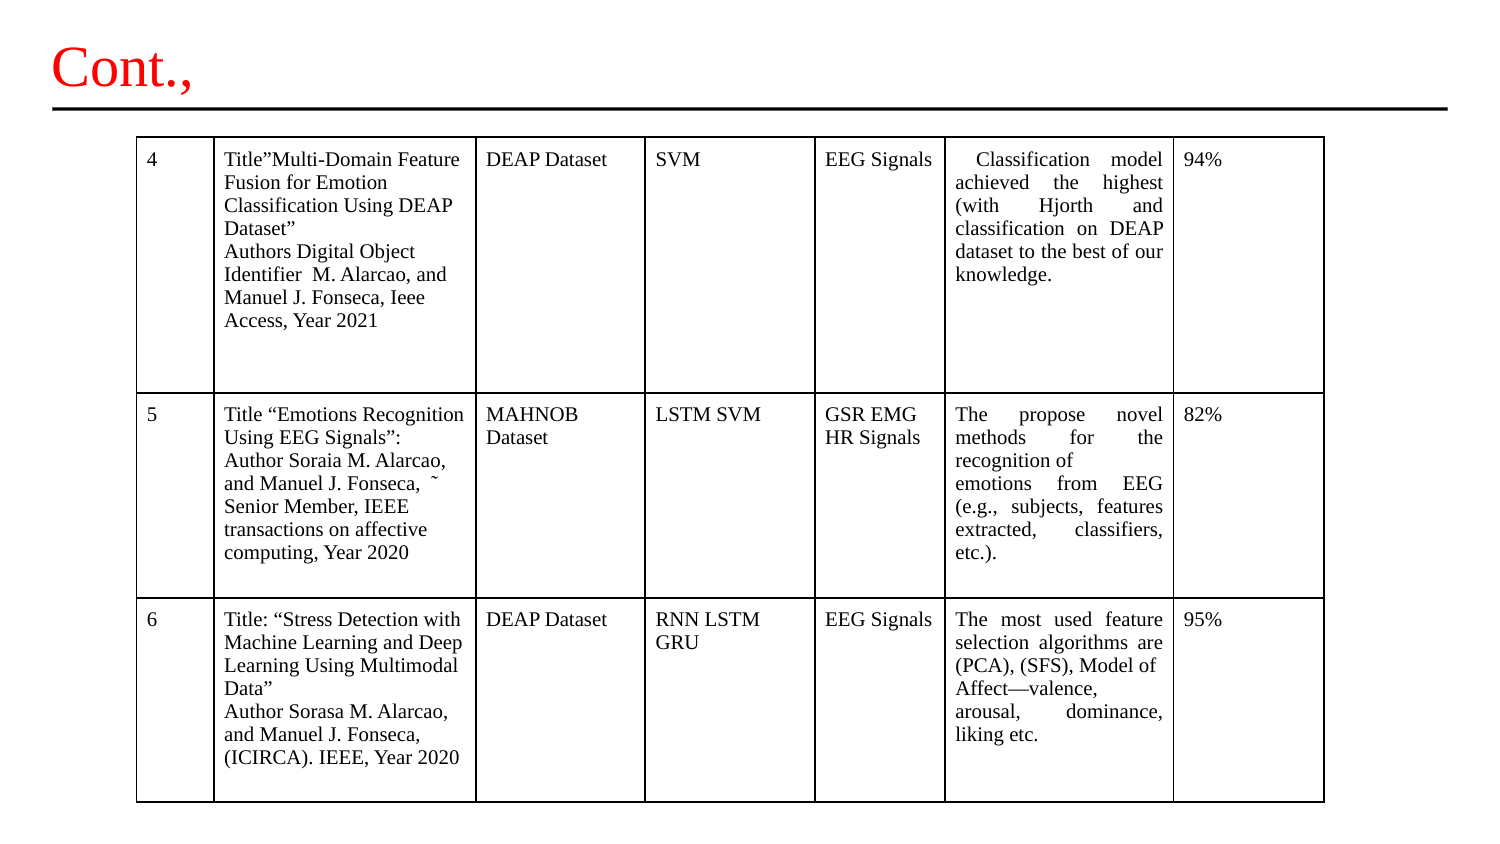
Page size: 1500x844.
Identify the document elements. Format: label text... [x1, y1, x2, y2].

subtitle Cont., [36, 19, 1434, 116]
table_cell GSR EMG HR Signals [816, 394, 944, 597]
table_cell The propose novel methods for the recognition of emotions from EEG (e.g., subjects, features extracted, classifiers, etc.). [946, 394, 1173, 597]
table_cell 5 [137, 394, 213, 597]
table_header SVM [646, 138, 814, 392]
table_header EEG Signals [816, 138, 944, 392]
table_cell RNN LSTM GRU [646, 599, 814, 801]
table_cell Title: “Stress Detection with Machine Learning and Deep Learning Using Multimodal Data” Author Sorasa M. Alarcao, and Manuel J. Fonseca, (ICIRCA). IEEE, Year 2020 [215, 599, 475, 801]
table_cell The most used feature selection algorithms are (PCA), (SFS), Model of Affect—valence, arousal, dominance, liking etc. [946, 599, 1173, 801]
table_cell DEAP Dataset [477, 599, 644, 801]
table_header Classification model achieved the highest (with Hjorth and classification on DEAP dataset to the best of our knowledge. [946, 138, 1173, 392]
table_header 4 [137, 138, 213, 392]
table_cell Title “Emotions Recognition Using EEG Signals”: Author Soraia M. Alarcao, and Manuel J. Fonseca, ̃ Senior Member, IEEE transactions on affective computing, Year 2020 [215, 394, 475, 597]
table_cell 6 [137, 599, 213, 801]
table_header Title”Multi-Domain Feature Fusion for Emotion Classification Using DEAP Dataset” Authors Digital Object Identifier M. Alarcao, and Manuel J. Fonseca, Ieee Access, Year 2021 [215, 138, 475, 392]
table_header DEAP Dataset [477, 138, 644, 392]
table_cell 82% [1174, 394, 1323, 597]
table_cell LSTM SVM [646, 394, 814, 597]
table_cell EEG Signals [816, 599, 944, 801]
table_cell MAHNOB Dataset [477, 394, 644, 597]
table_cell 95% [1174, 599, 1323, 801]
text_box [52, 107, 1448, 111]
table_header 94% [1174, 138, 1323, 392]
